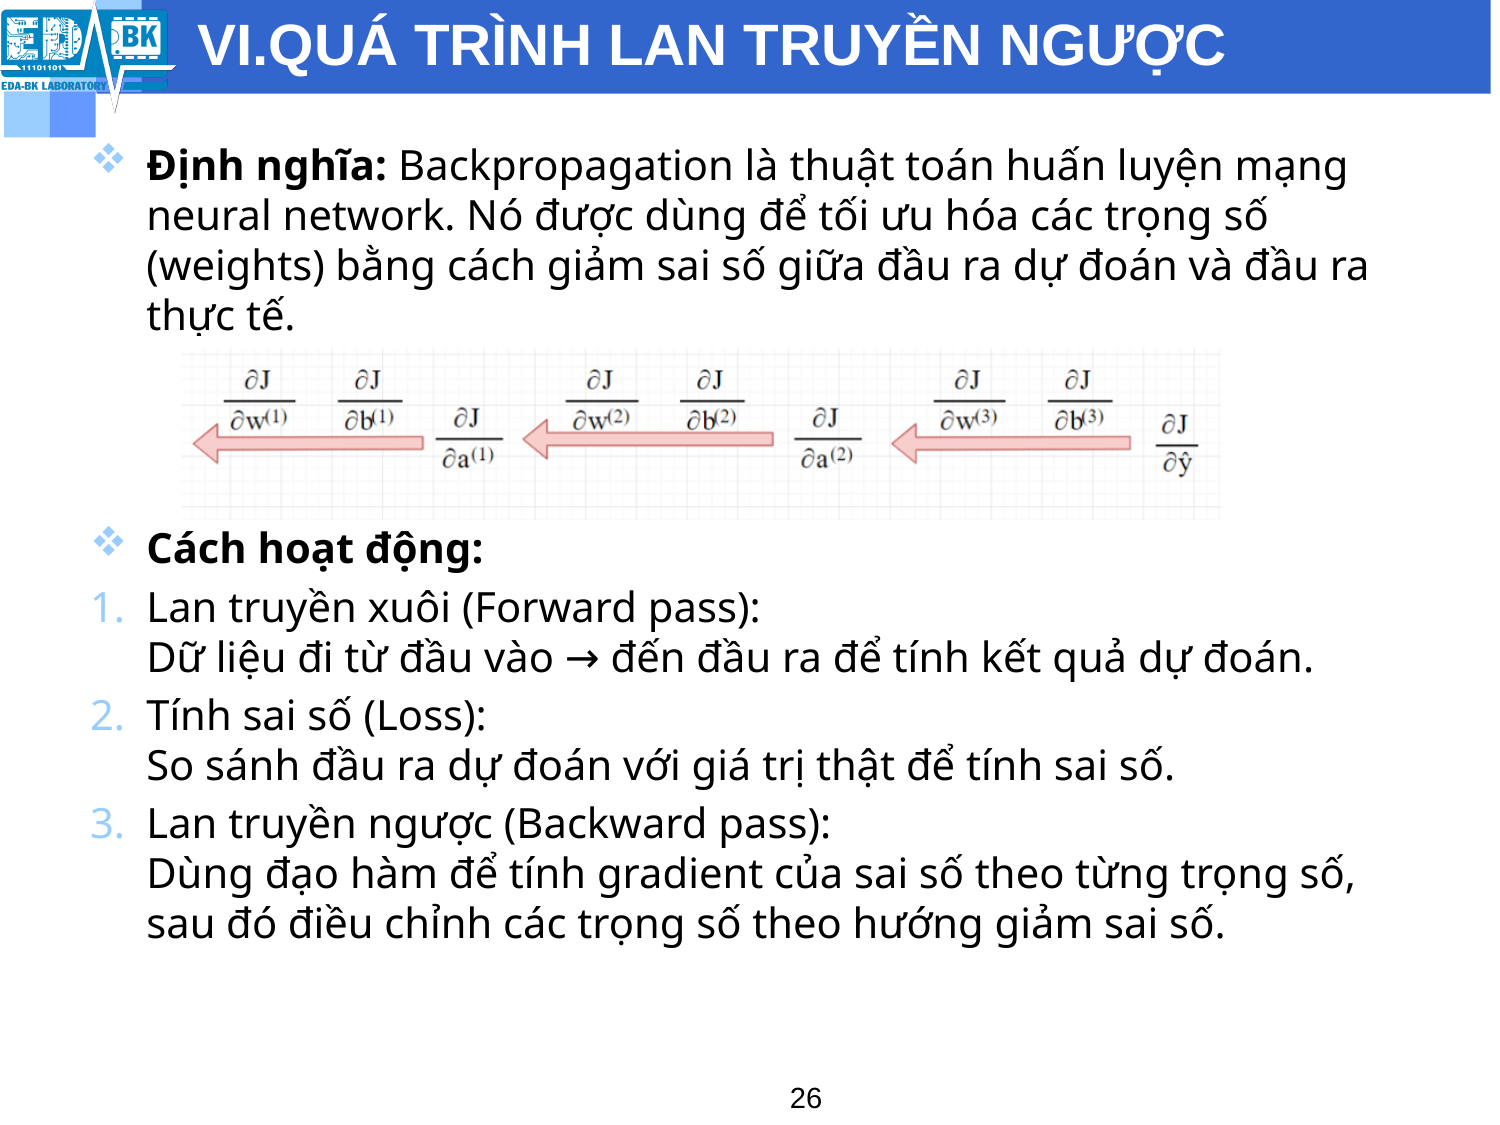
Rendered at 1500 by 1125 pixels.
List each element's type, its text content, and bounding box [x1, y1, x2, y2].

list Định nghĩa: Backpropagation là thuật toán huấn luyện mạng neural network. Nó được dùng để tối ưu hóa các trọng số (weights) bằng cách giảm sai số giữa đầu ra dự đoán và đầu ra thực tế. Cách hoạt động: Lan truyền xuôi (Forward pass): Dữ liệu đi từ đầu vào → đến đầu ra để tính kết quả dự đoán. Tính sai số (Loss): So sánh đầu ra dự đoán với giá trị thật để tính sai số. Lan truyền ngược (Backward pass): Dùng đạo hàm để tính gradient của sai số theo từng trọng số, sau đó điều chỉnh các trọng số theo hướng giảm sai số. [75, 131, 1425, 1063]
title VI.QUÁ TRÌNH LAN TRUYỀN NGƯỢC [182, 10, 1396, 74]
picture [0, 0, 177, 120]
picture [168, 336, 1262, 528]
slide_number 26 [487, 1072, 838, 1125]
